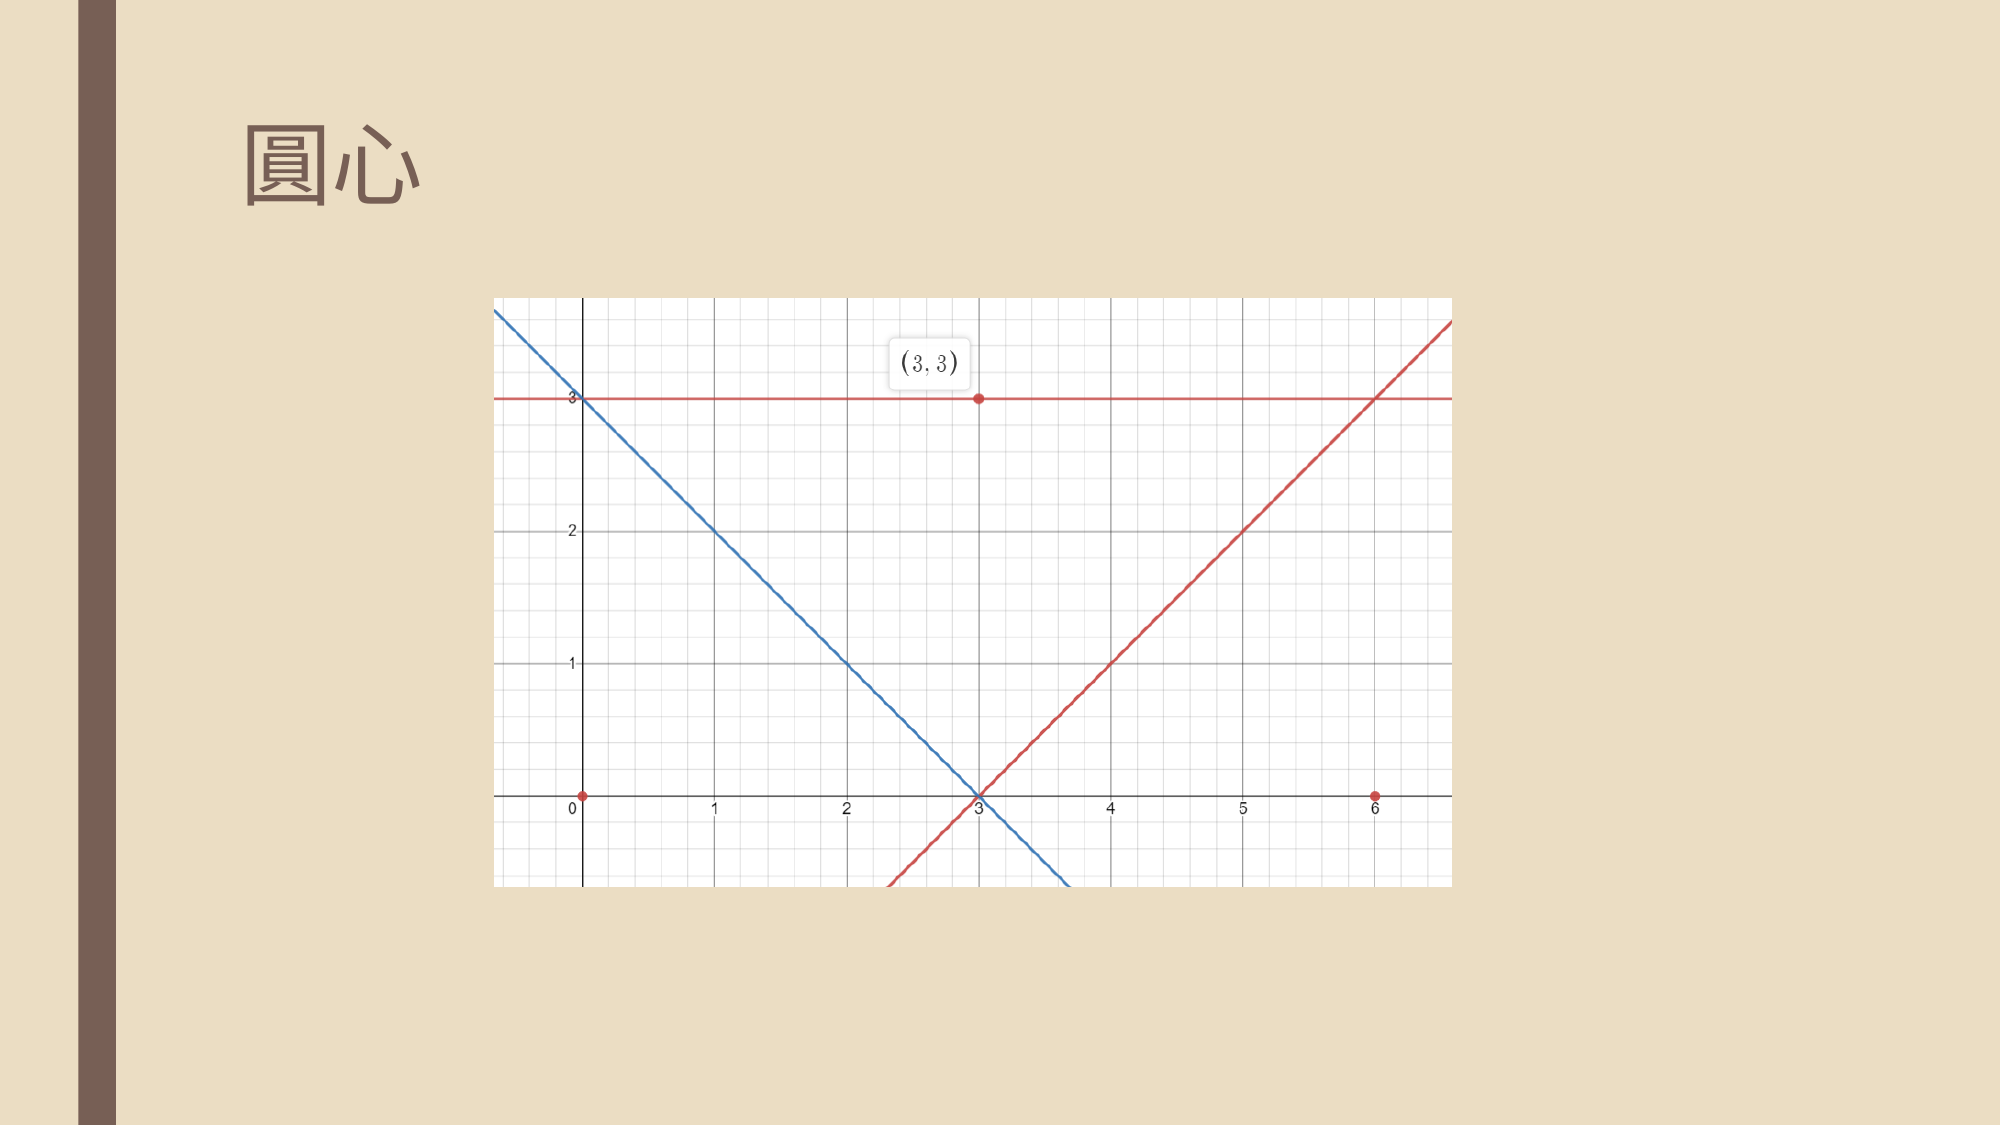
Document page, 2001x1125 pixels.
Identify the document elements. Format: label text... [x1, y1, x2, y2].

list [494, 298, 1452, 887]
title 圓心 [225, 112, 1800, 357]
